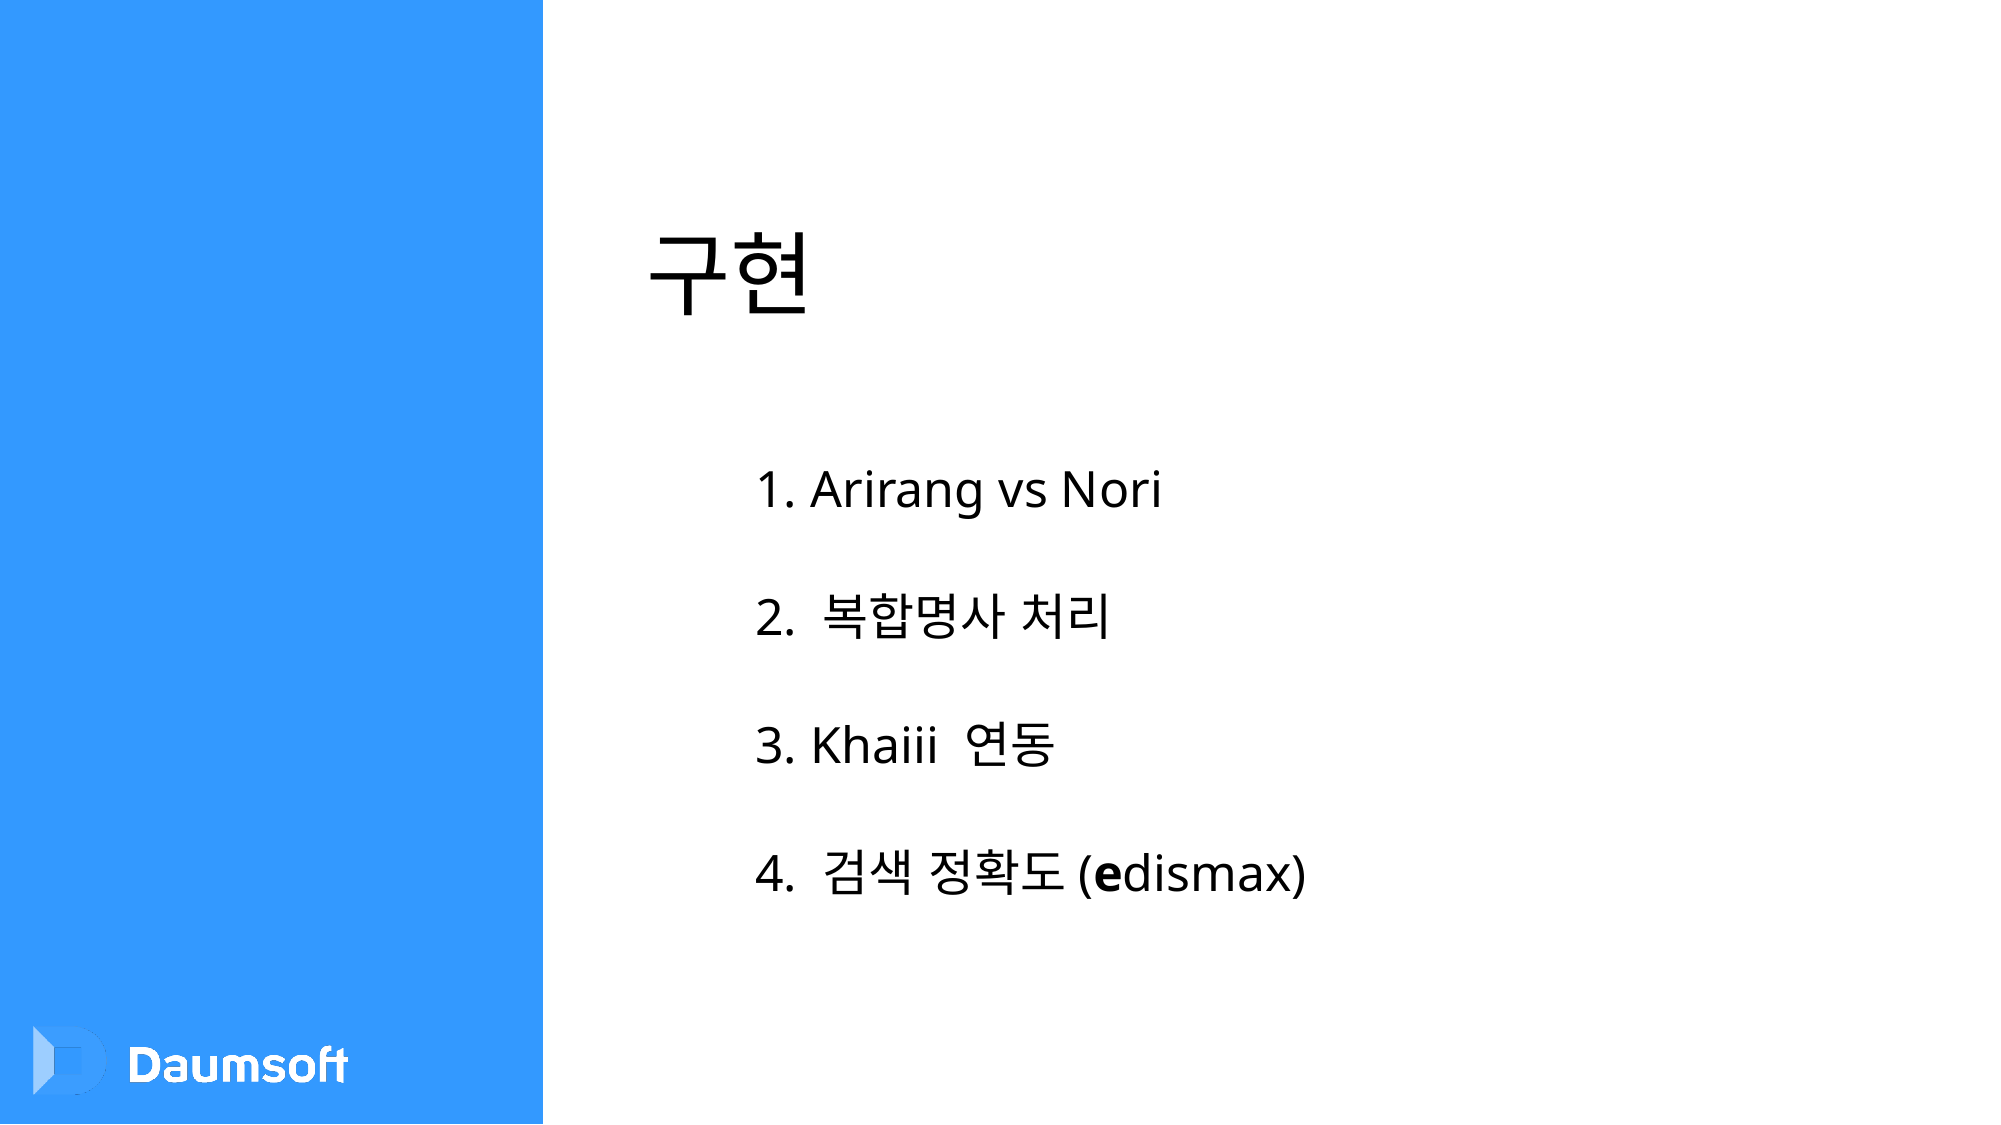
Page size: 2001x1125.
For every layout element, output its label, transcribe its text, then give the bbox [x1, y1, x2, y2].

text_box 1. Arirang vs Nori [740, 456, 1613, 539]
text_box [0, 0, 543, 1124]
picture [33, 1026, 348, 1095]
text_box 구현 [631, 209, 1459, 334]
text_box 4. 검색 정확도(edismax) [740, 841, 1613, 924]
text_box 2. 복합명사 처리 [740, 584, 1613, 668]
text_box 3. Khaiii 연동 [740, 712, 1613, 796]
